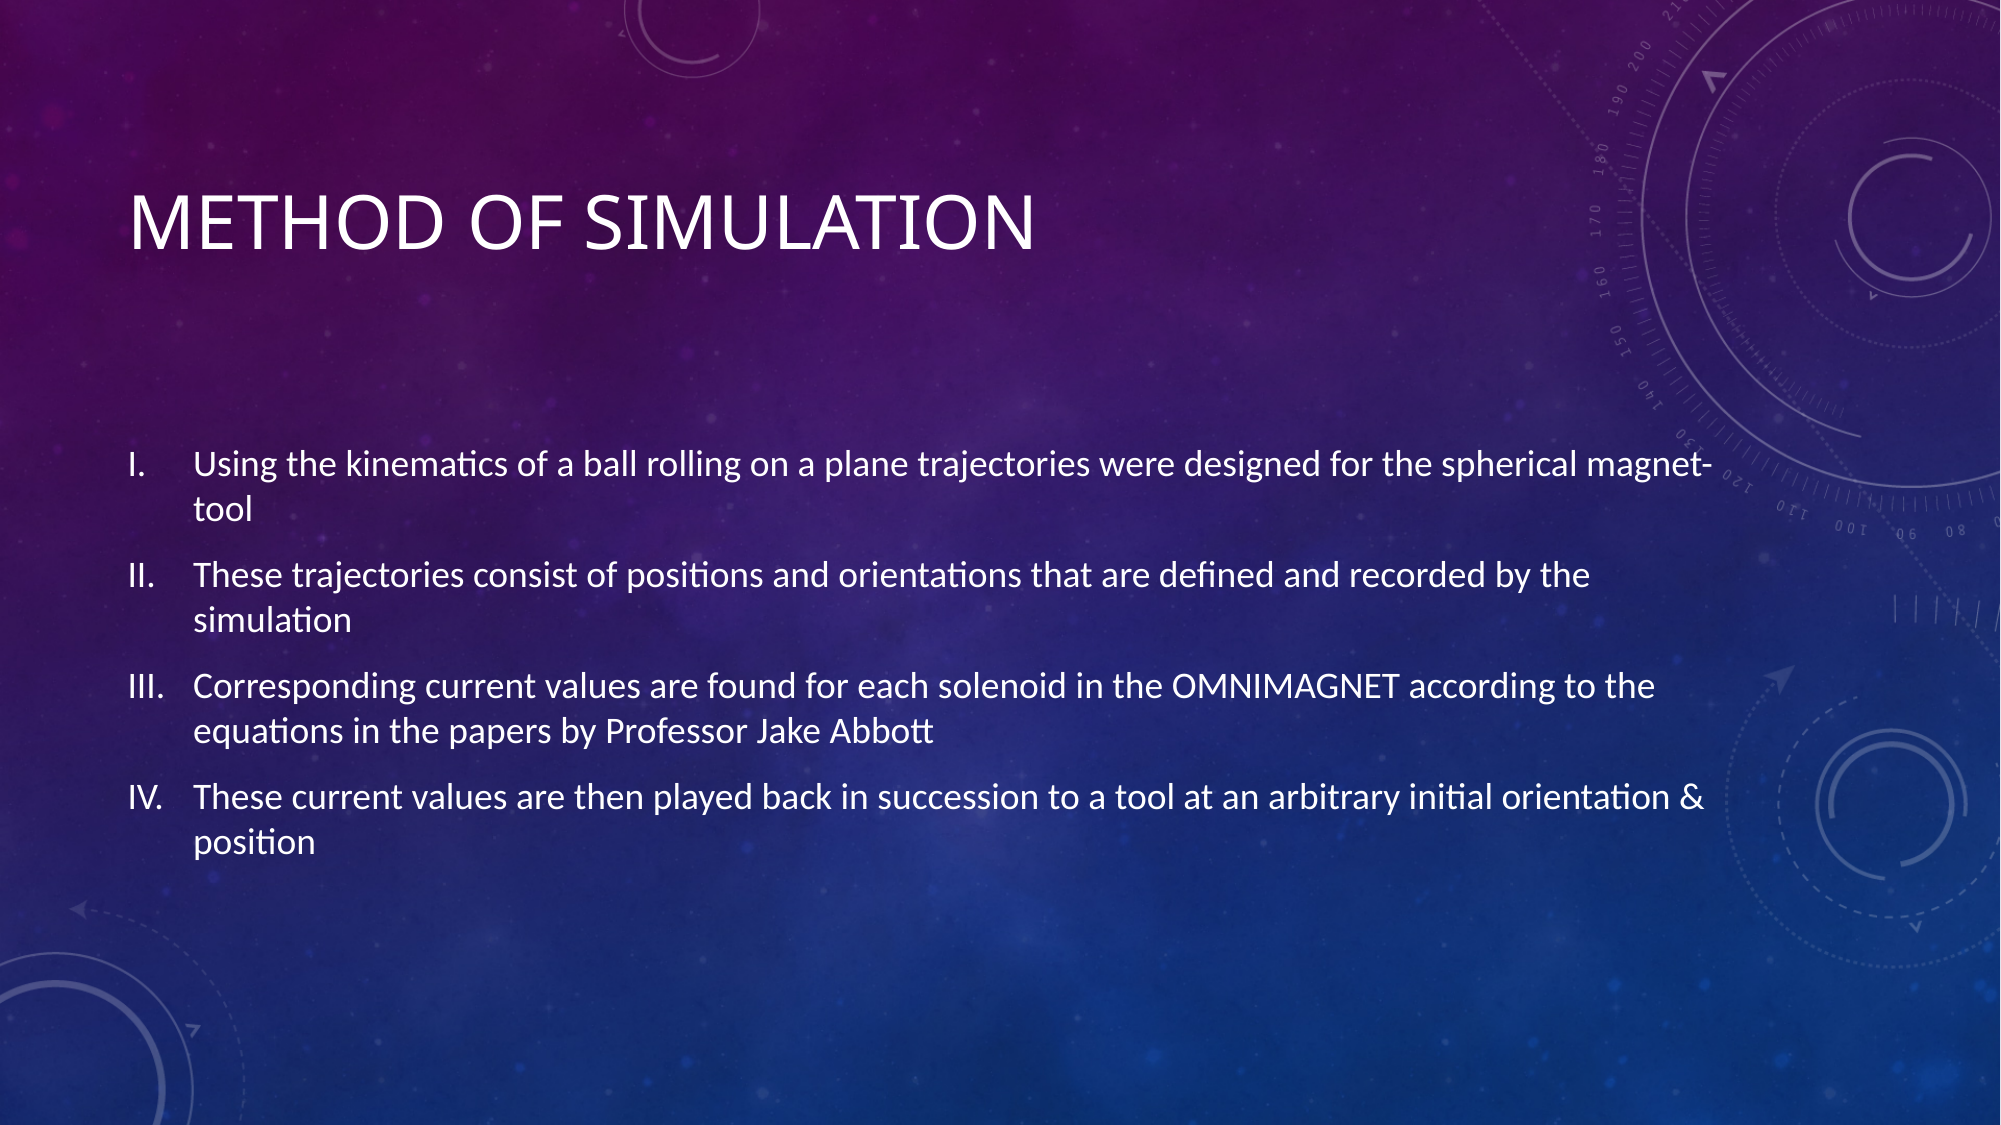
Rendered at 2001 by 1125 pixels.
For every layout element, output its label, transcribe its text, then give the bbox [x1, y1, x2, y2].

title Method of simulation [112, 99, 1775, 339]
picture [0, 0, 2001, 1125]
list Using the kinematics of a ball rolling on a plane trajectories were designed for the spherical magnet- tool These trajectories consist of positions and orientations that are defined and recorded by the simulation Corresponding current values are found for each solenoid in the OMNIMAGNET according to the equations in the papers by Professor Jake Abbott These current values are then played back in succession to a tool at an arbitrary initial orientation & position [112, 351, 1775, 950]
